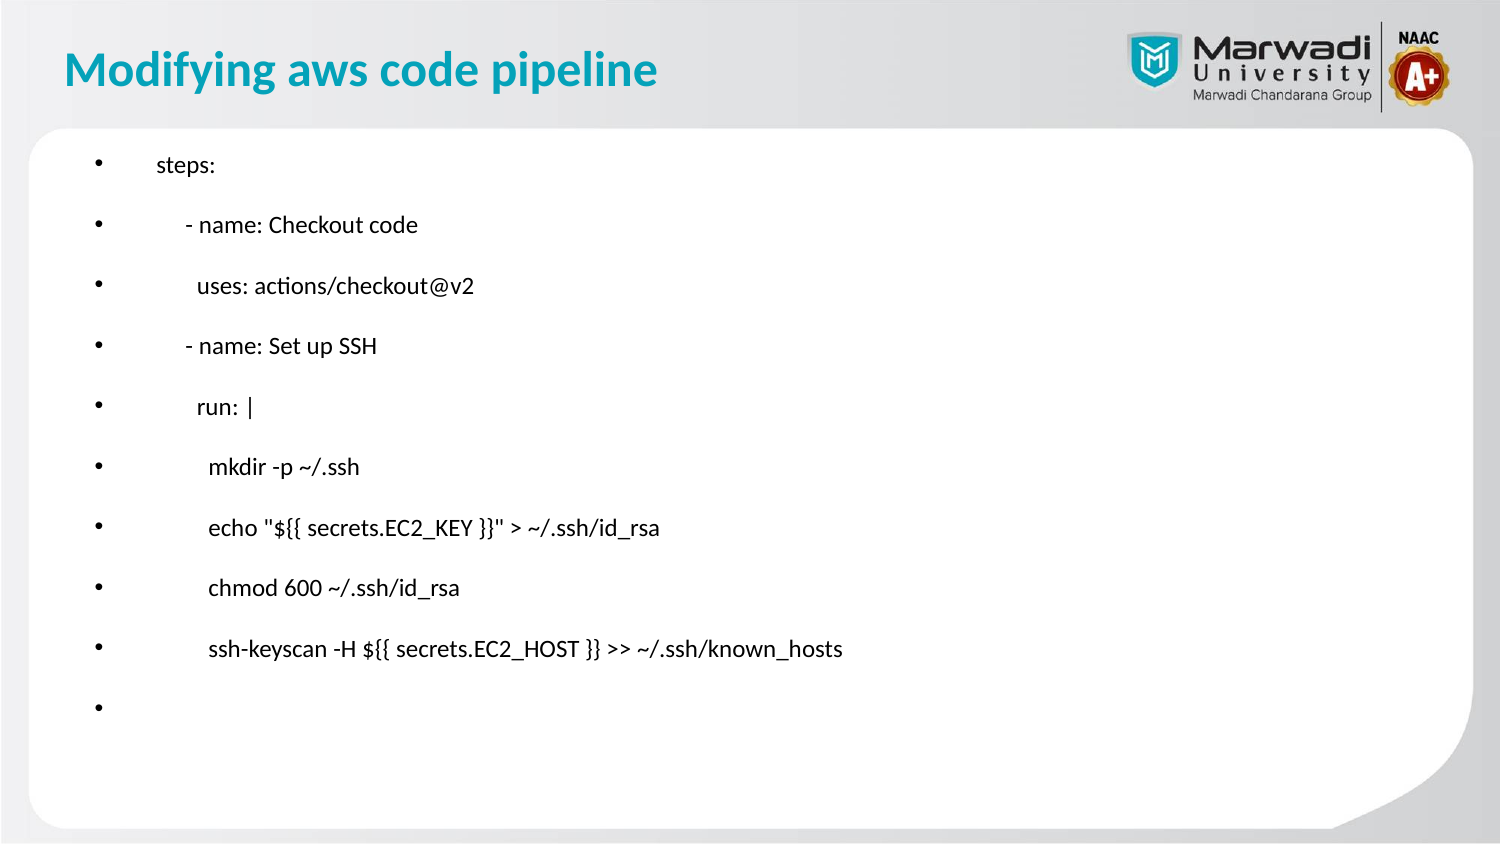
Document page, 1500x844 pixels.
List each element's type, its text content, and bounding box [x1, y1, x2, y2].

text_box steps: - name: Checkout code uses: actions/checkout@v2 - name: Set up SSH run: | mkdir -p ~/.ssh echo "${{ secrets.EC2_KEY }}" > ~/.ssh/id_rsa chmod 600 ~/.ssh/id_rsa ssh-keyscan -H ${{ secrets.EC2_HOST }} >> ~/.ssh/known_hosts [83, 121, 1397, 734]
picture [0, 0, 1500, 844]
title Modifying aws code pipeline [62, 0, 1125, 138]
